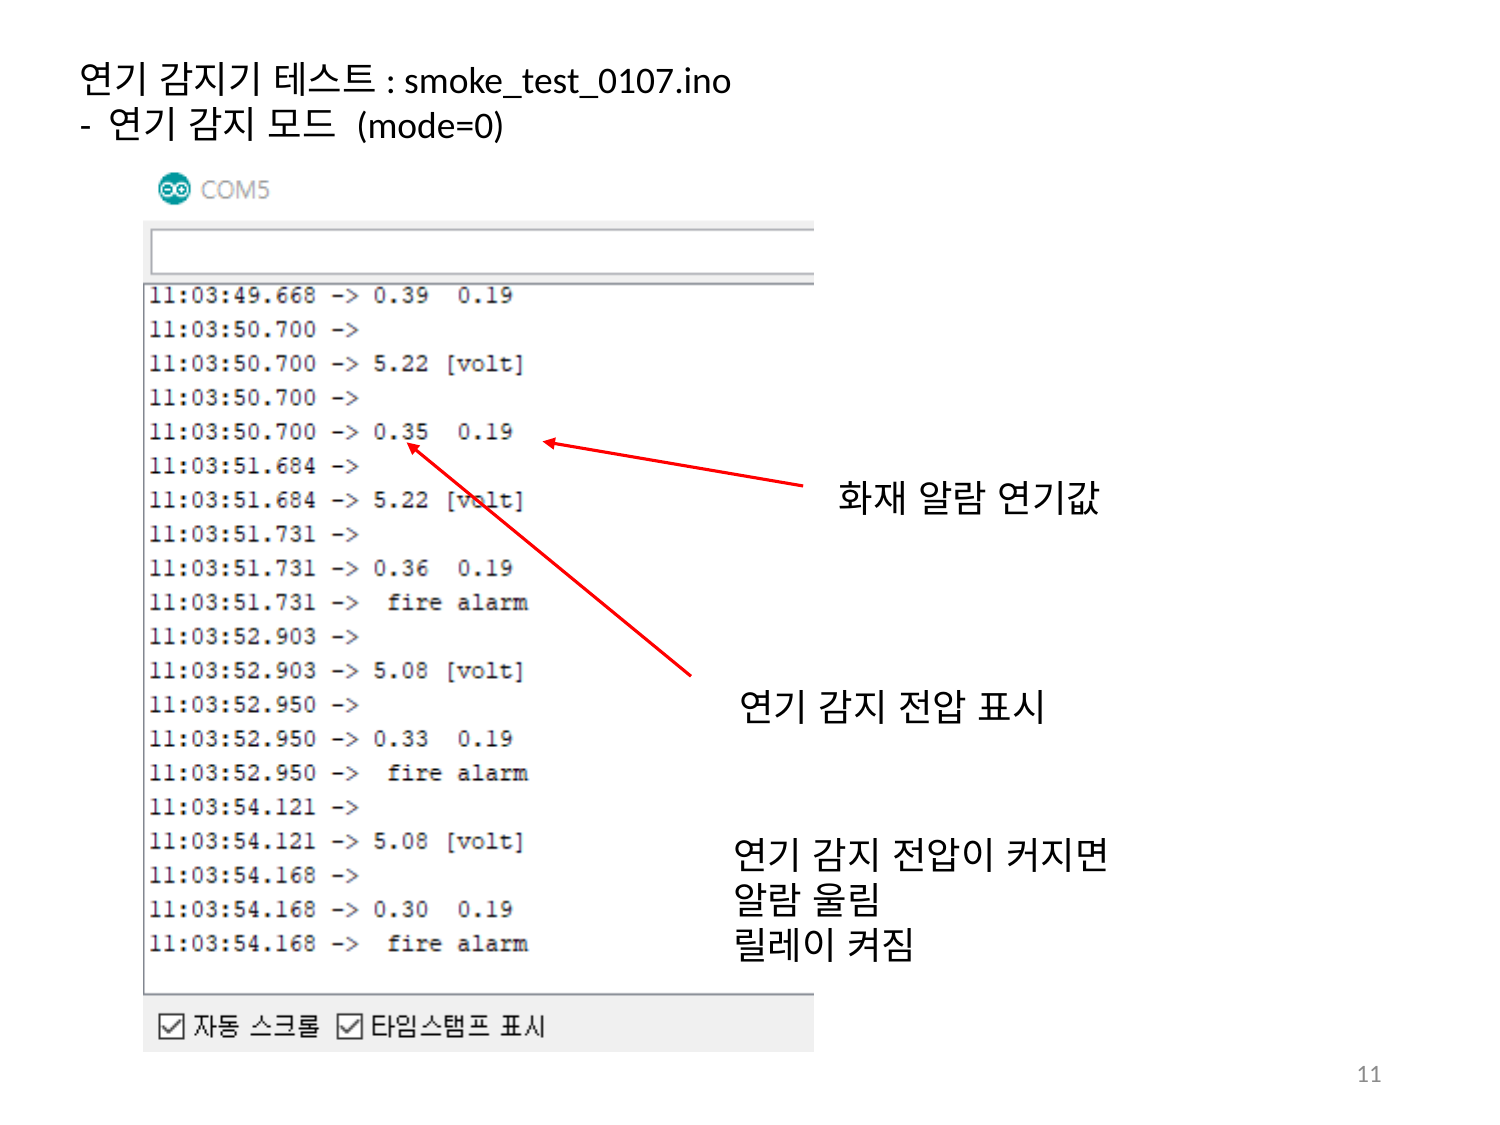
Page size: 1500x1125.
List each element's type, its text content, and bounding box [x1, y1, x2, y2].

text_box 연기 감지 전압 표시 [814, 676, 1073, 736]
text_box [542, 441, 804, 486]
slide_number 11 [1059, 1042, 1397, 1103]
text_box 연기 감지 전압이 커지면 알람 울림 릴레이 켜짐 [814, 824, 1136, 975]
text_box 연기 감지기 테스트: smoke_test_0107.ino - 연기 감지 모드 (mode=0) [65, 49, 756, 154]
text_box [406, 442, 692, 677]
text_box 화재 알람 연기값 [824, 467, 1117, 528]
picture [142, 167, 814, 1052]
